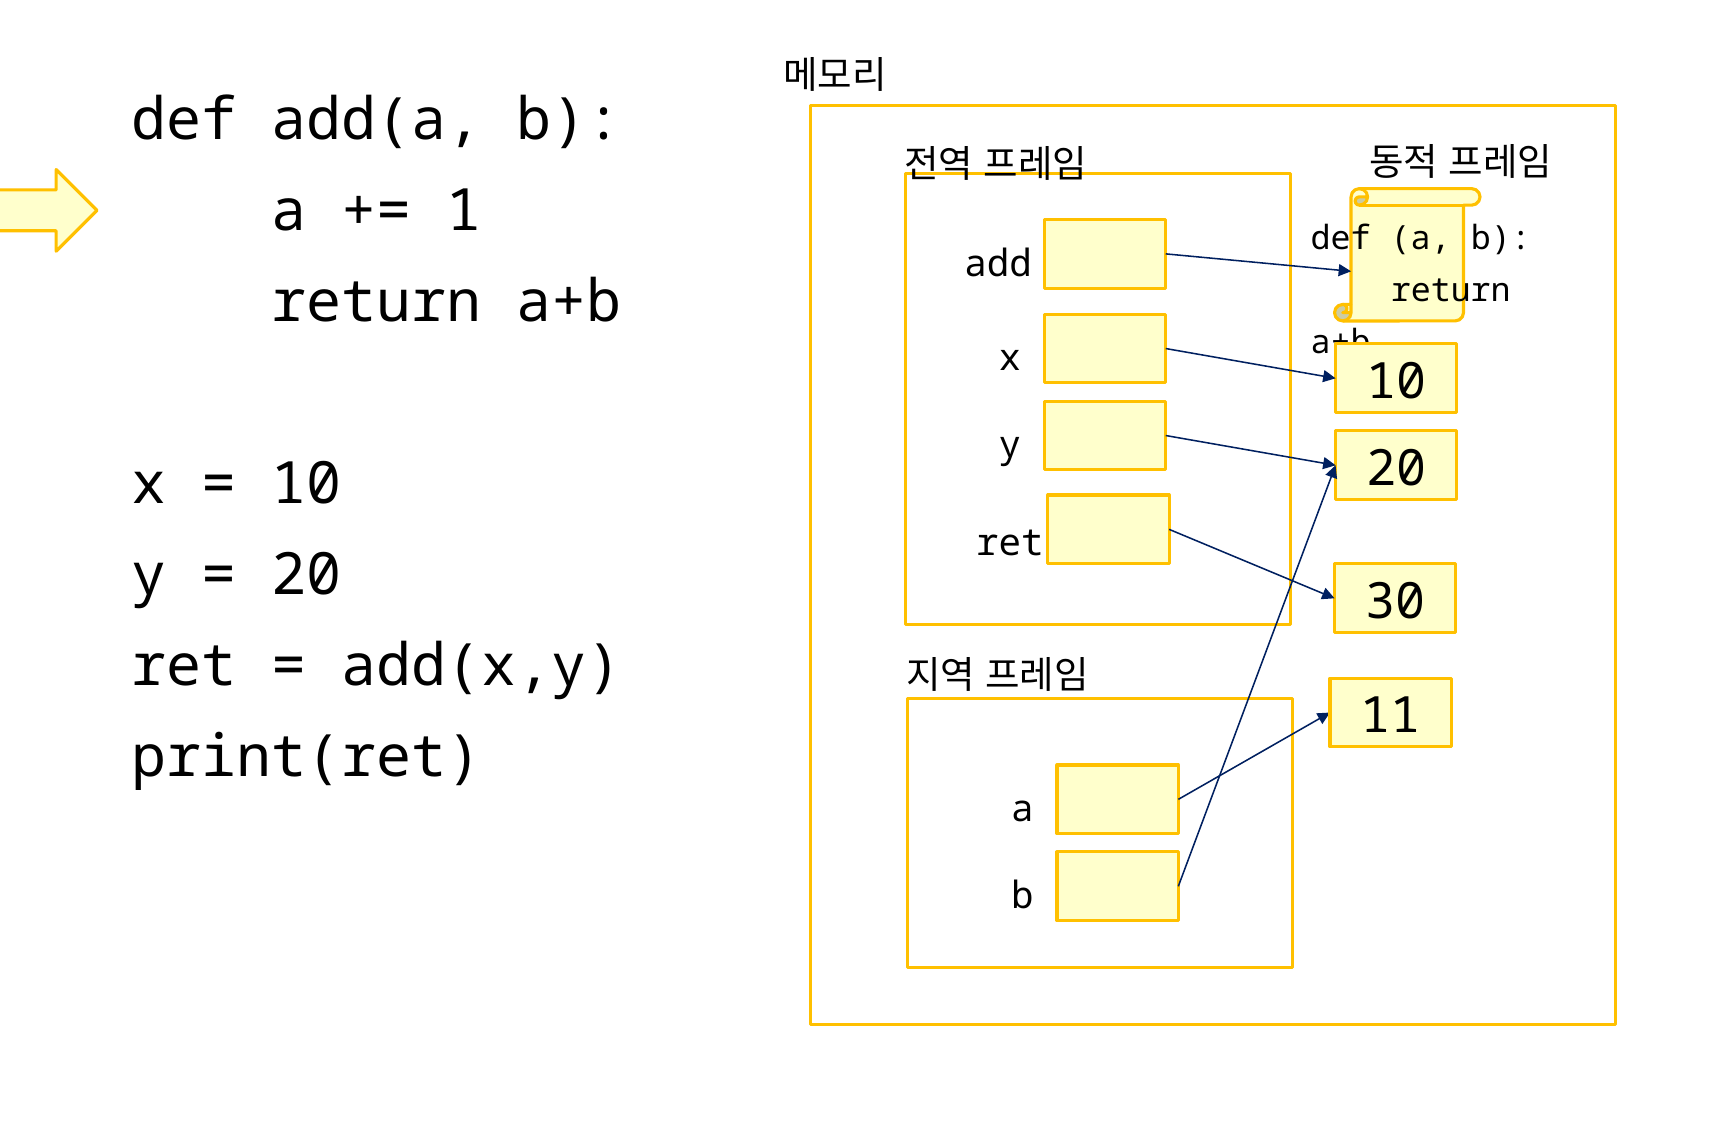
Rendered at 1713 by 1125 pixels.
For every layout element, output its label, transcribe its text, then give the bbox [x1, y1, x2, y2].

text_box b [996, 849, 1049, 923]
text_box 11 [1341, 676, 1453, 749]
text_box [1042, 217, 1168, 290]
text_box 지역 프레임 [891, 630, 1104, 704]
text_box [1165, 253, 1352, 272]
text_box y [983, 398, 1036, 473]
text_box a [996, 762, 1049, 837]
text_box [1055, 763, 1173, 836]
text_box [1178, 606, 1336, 887]
text_box x [983, 312, 1036, 386]
text_box [903, 172, 1293, 627]
text_box 메모리 [768, 29, 902, 104]
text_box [1165, 348, 1336, 379]
text_box 20 [1333, 429, 1459, 502]
text_box [1042, 312, 1168, 385]
text_box 30 [1341, 562, 1458, 635]
text_box 동적 프레임 [1354, 116, 1568, 191]
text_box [1165, 435, 1336, 466]
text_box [0, 150, 98, 252]
text_box 전역 프레임 [889, 119, 1103, 193]
text_box 10 [1333, 342, 1459, 415]
text_box [1349, 188, 1482, 196]
text_box add [949, 218, 1047, 292]
text_box [808, 104, 1618, 1027]
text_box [1178, 465, 1336, 529]
text_box [1055, 850, 1180, 923]
text_box def add(a, b): a += 1 return a+b x = 10 y = 20 ret = add(x,y) print(ret) [116, 52, 636, 796]
text_box ret [961, 497, 1059, 571]
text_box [1168, 529, 1335, 599]
text_box [1042, 399, 1168, 472]
text_box [905, 697, 1295, 969]
text_box def (a, b): return a+b [1295, 196, 1590, 368]
text_box [1046, 493, 1171, 566]
